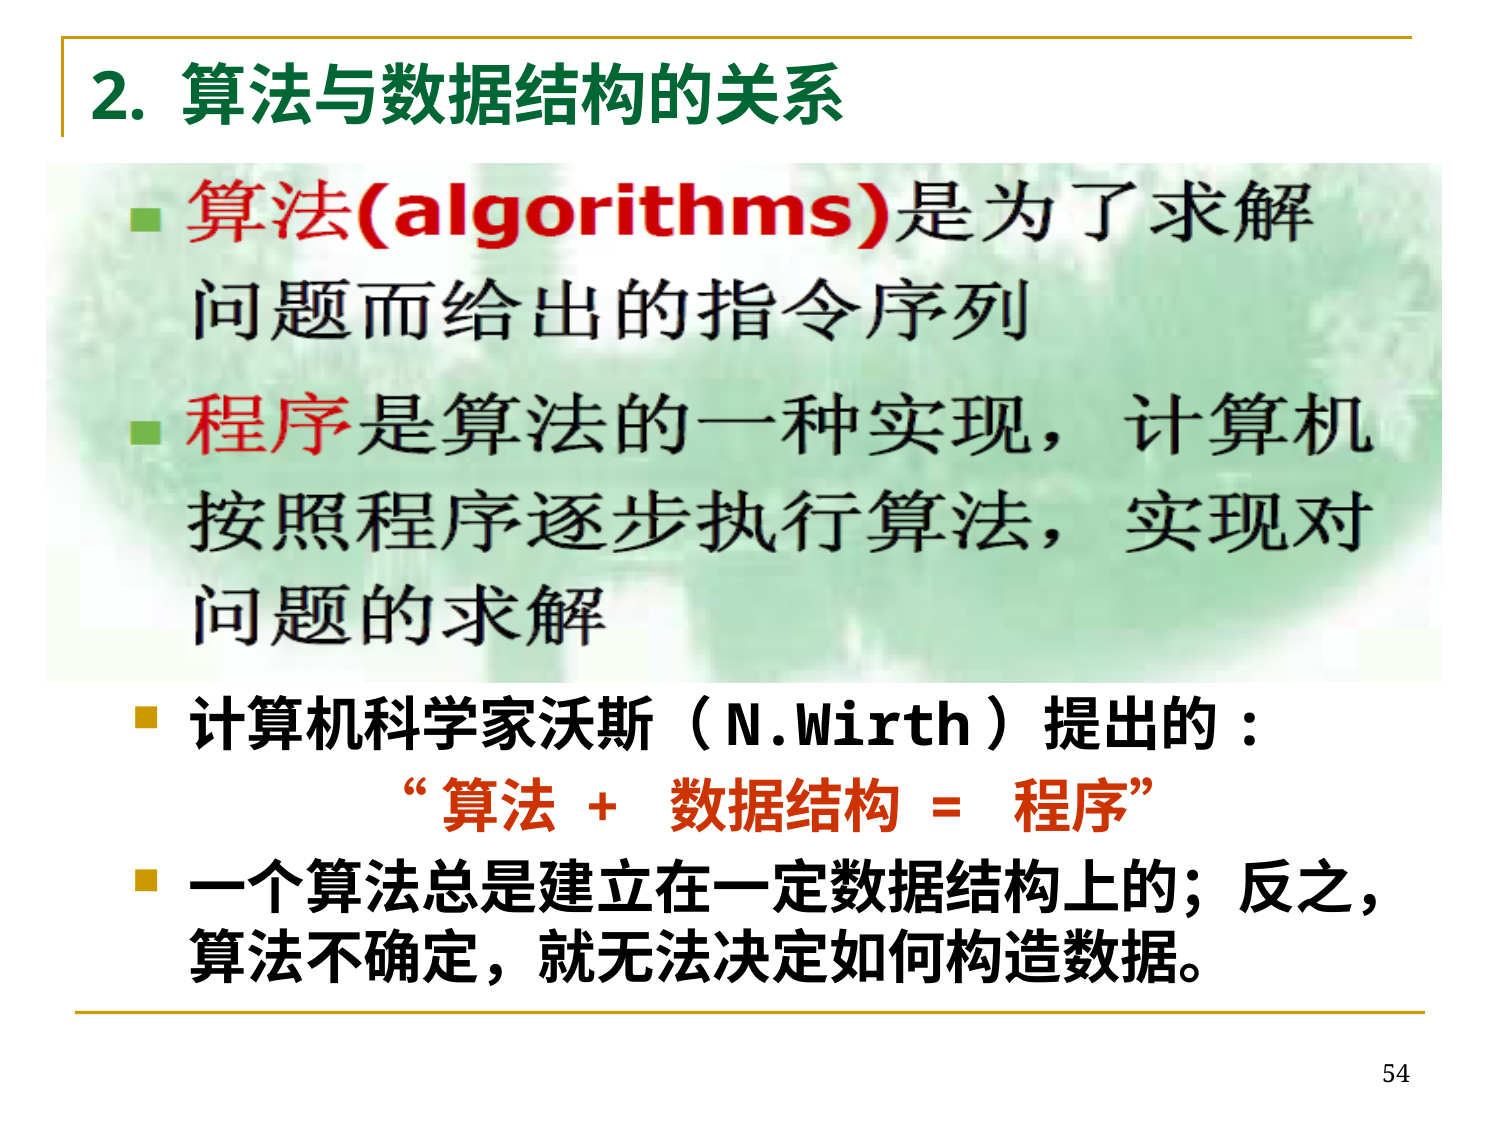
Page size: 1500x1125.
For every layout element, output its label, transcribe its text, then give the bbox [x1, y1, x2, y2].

list 计算机科学家沃斯（N.Wirth）提出的: “算法 + 数据结构 = 程序” 一个算法总是建立在一定数据结构上的；反之，算法不确定，就无法决定如何构造数据。 [116, 691, 1441, 1125]
picture [46, 163, 1442, 683]
title 2. 算法与数据结构的关系 [74, 45, 1426, 162]
